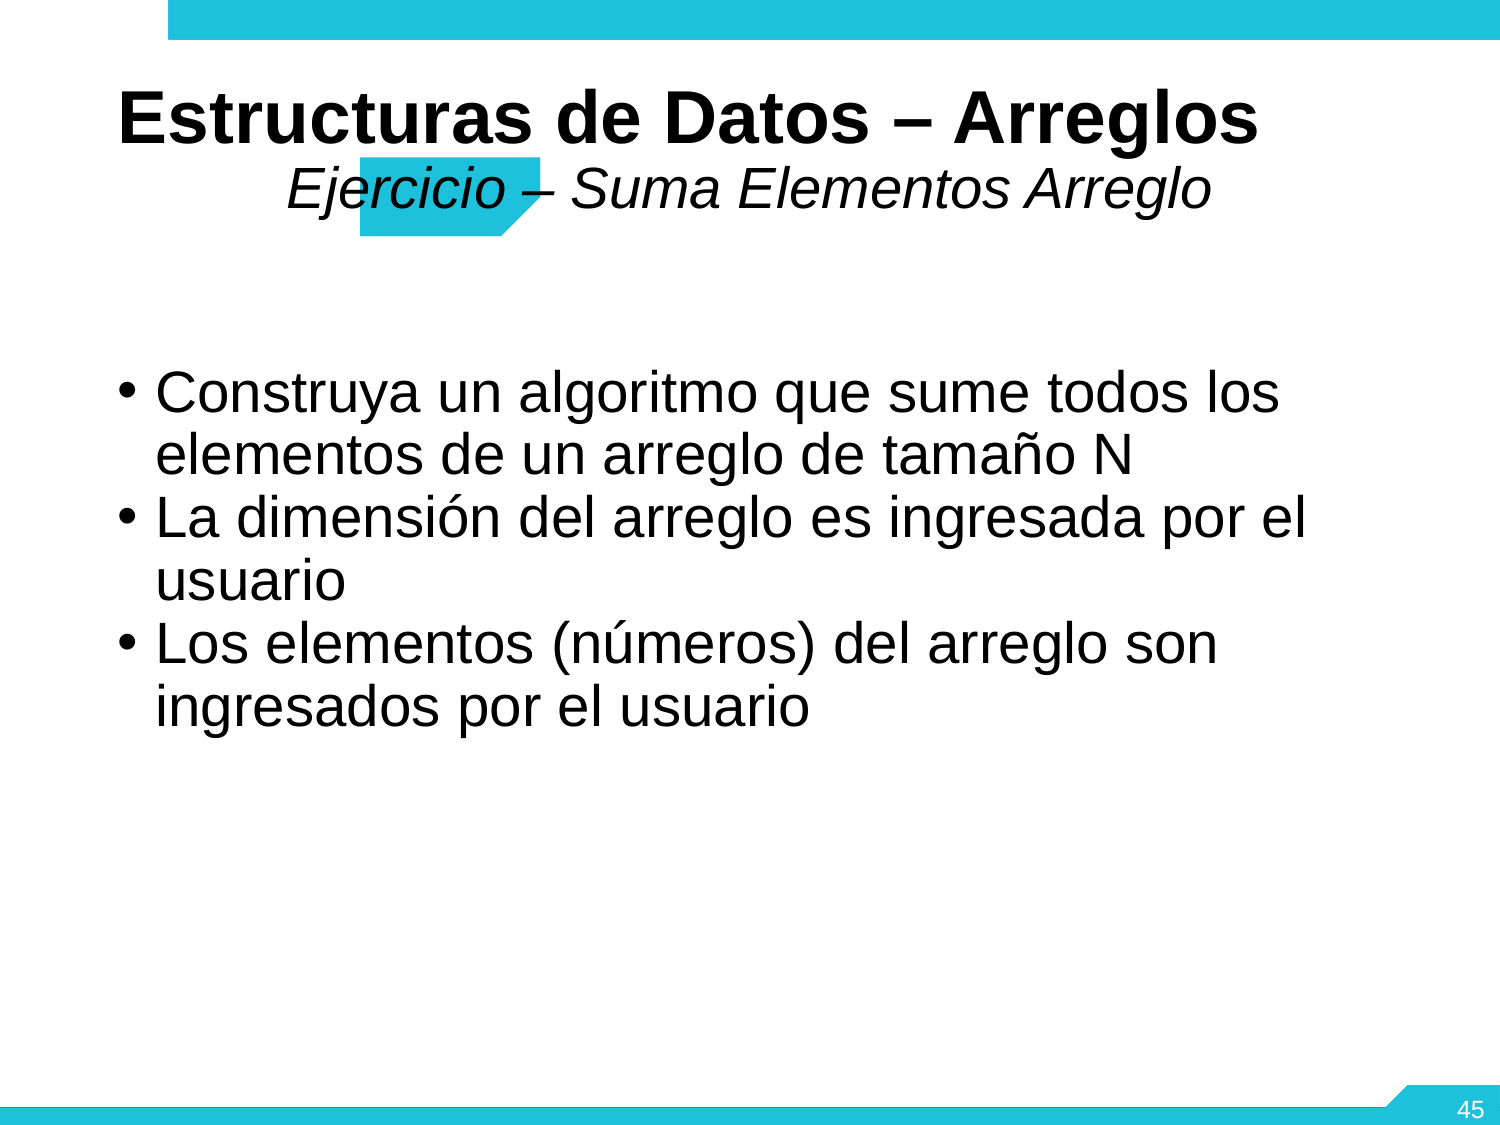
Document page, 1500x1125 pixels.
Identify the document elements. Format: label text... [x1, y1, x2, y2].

text_box Construya un algoritmo que sume todos los elementos de un arreglo de tamaño N La dimensión del arreglo es ingresada por el usuario Los elementos (números) del arreglo son ingresados por el usuario [103, 354, 1397, 1068]
text_box <number> [1408, 1078, 1500, 1125]
text_box Estructuras de Datos – Arreglos Ejercicio – Suma Elementos Arreglo [103, 45, 1397, 246]
